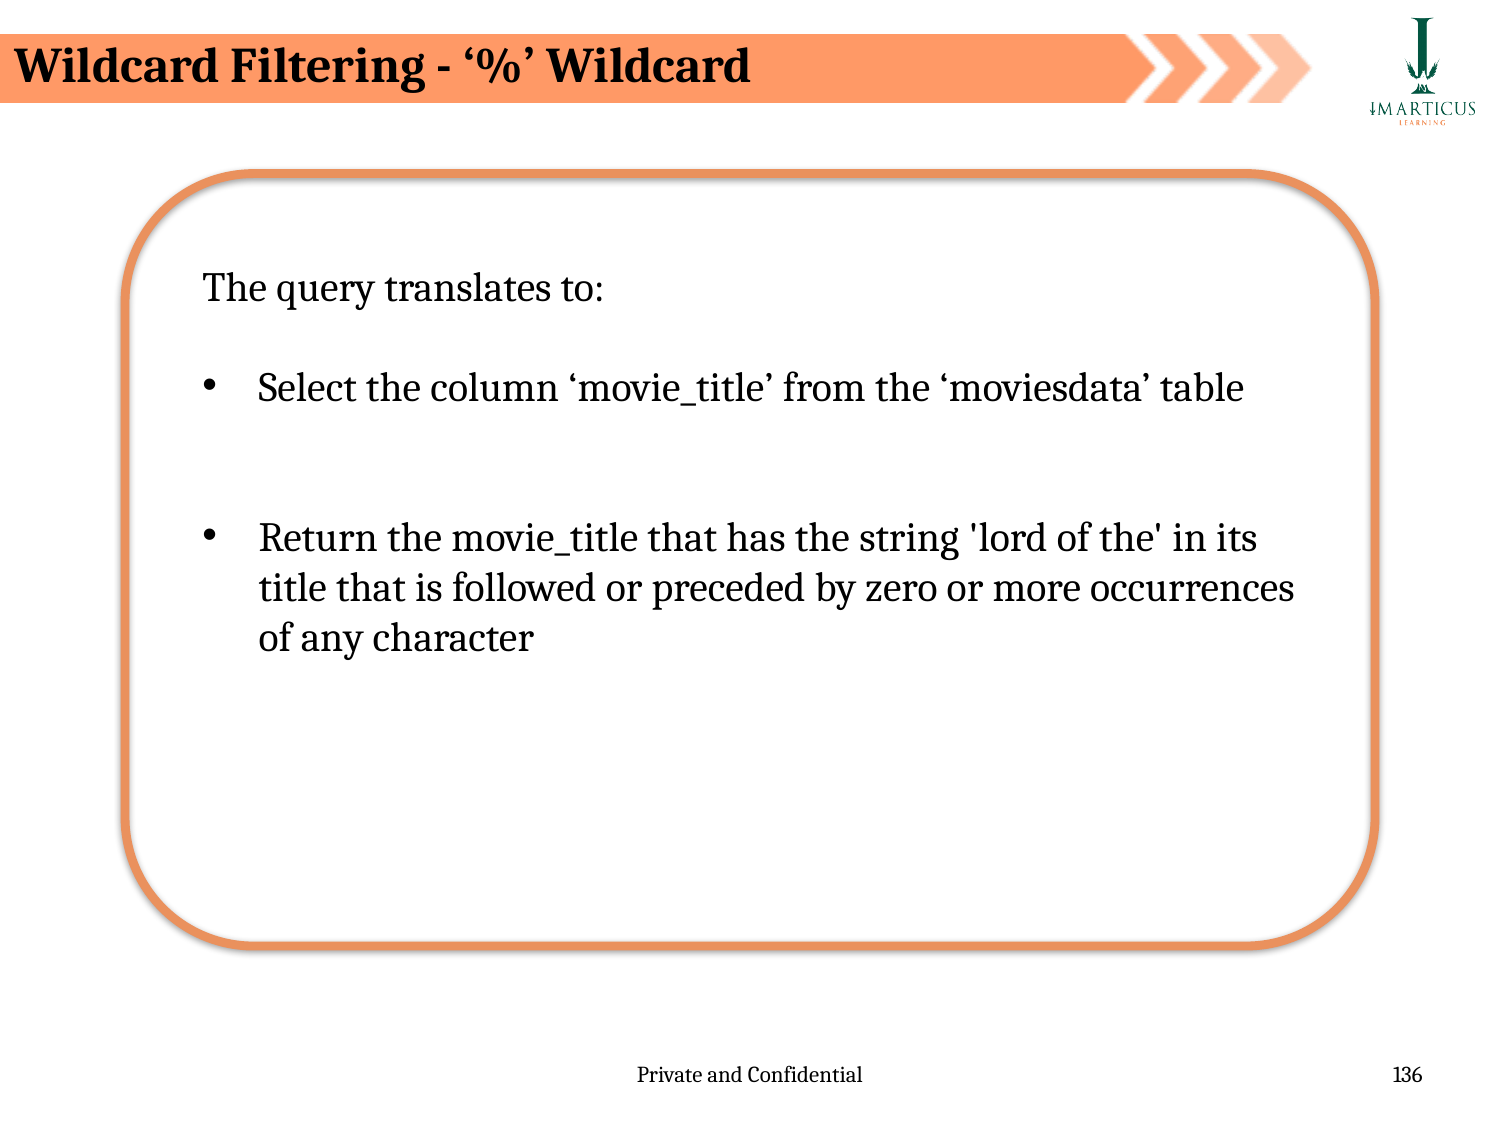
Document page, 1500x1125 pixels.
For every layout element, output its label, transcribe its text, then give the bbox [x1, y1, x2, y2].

text_box The query translates to: Select the column ‘movie_title’ from the ‘moviesdata’ table Return the movie_title that has the string 'lord of the' in its title that is followed or preceded by zero or more occurrences of any character [187, 251, 1313, 767]
text_box [124, 172, 1376, 947]
picture [1138, 0, 1500, 150]
text_box Wildcard Filtering - ‘%’ Wildcard [0, 24, 1138, 118]
